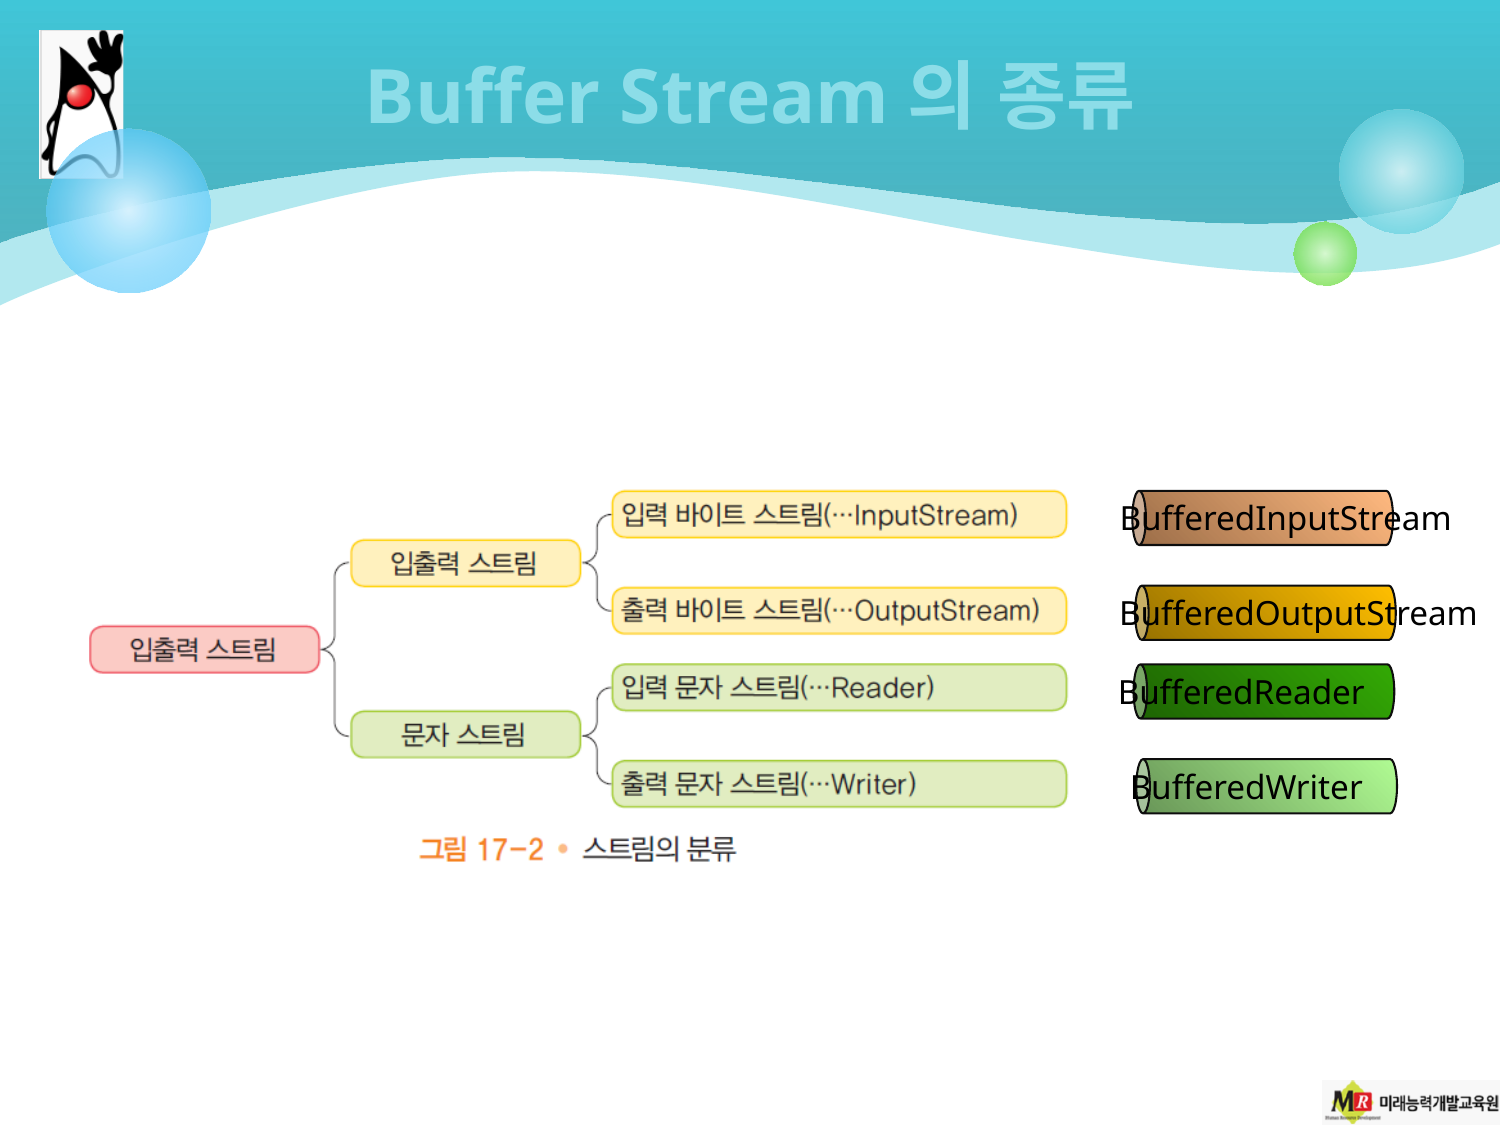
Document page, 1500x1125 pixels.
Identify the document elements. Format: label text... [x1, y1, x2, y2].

picture [1322, 1080, 1500, 1125]
text_box BufferedReader [1103, 663, 1380, 719]
text_box [1139, 756, 1400, 816]
title Buffer Stream의 종류 [75, 0, 1425, 188]
text_box BufferedInputStream [1104, 490, 1467, 545]
picture [74, 460, 1095, 873]
text_box [1136, 661, 1397, 722]
text_box BufferedWriter [1115, 758, 1379, 814]
text_box BufferedOutputStream [1104, 584, 1494, 640]
picture [39, 30, 75, 179]
